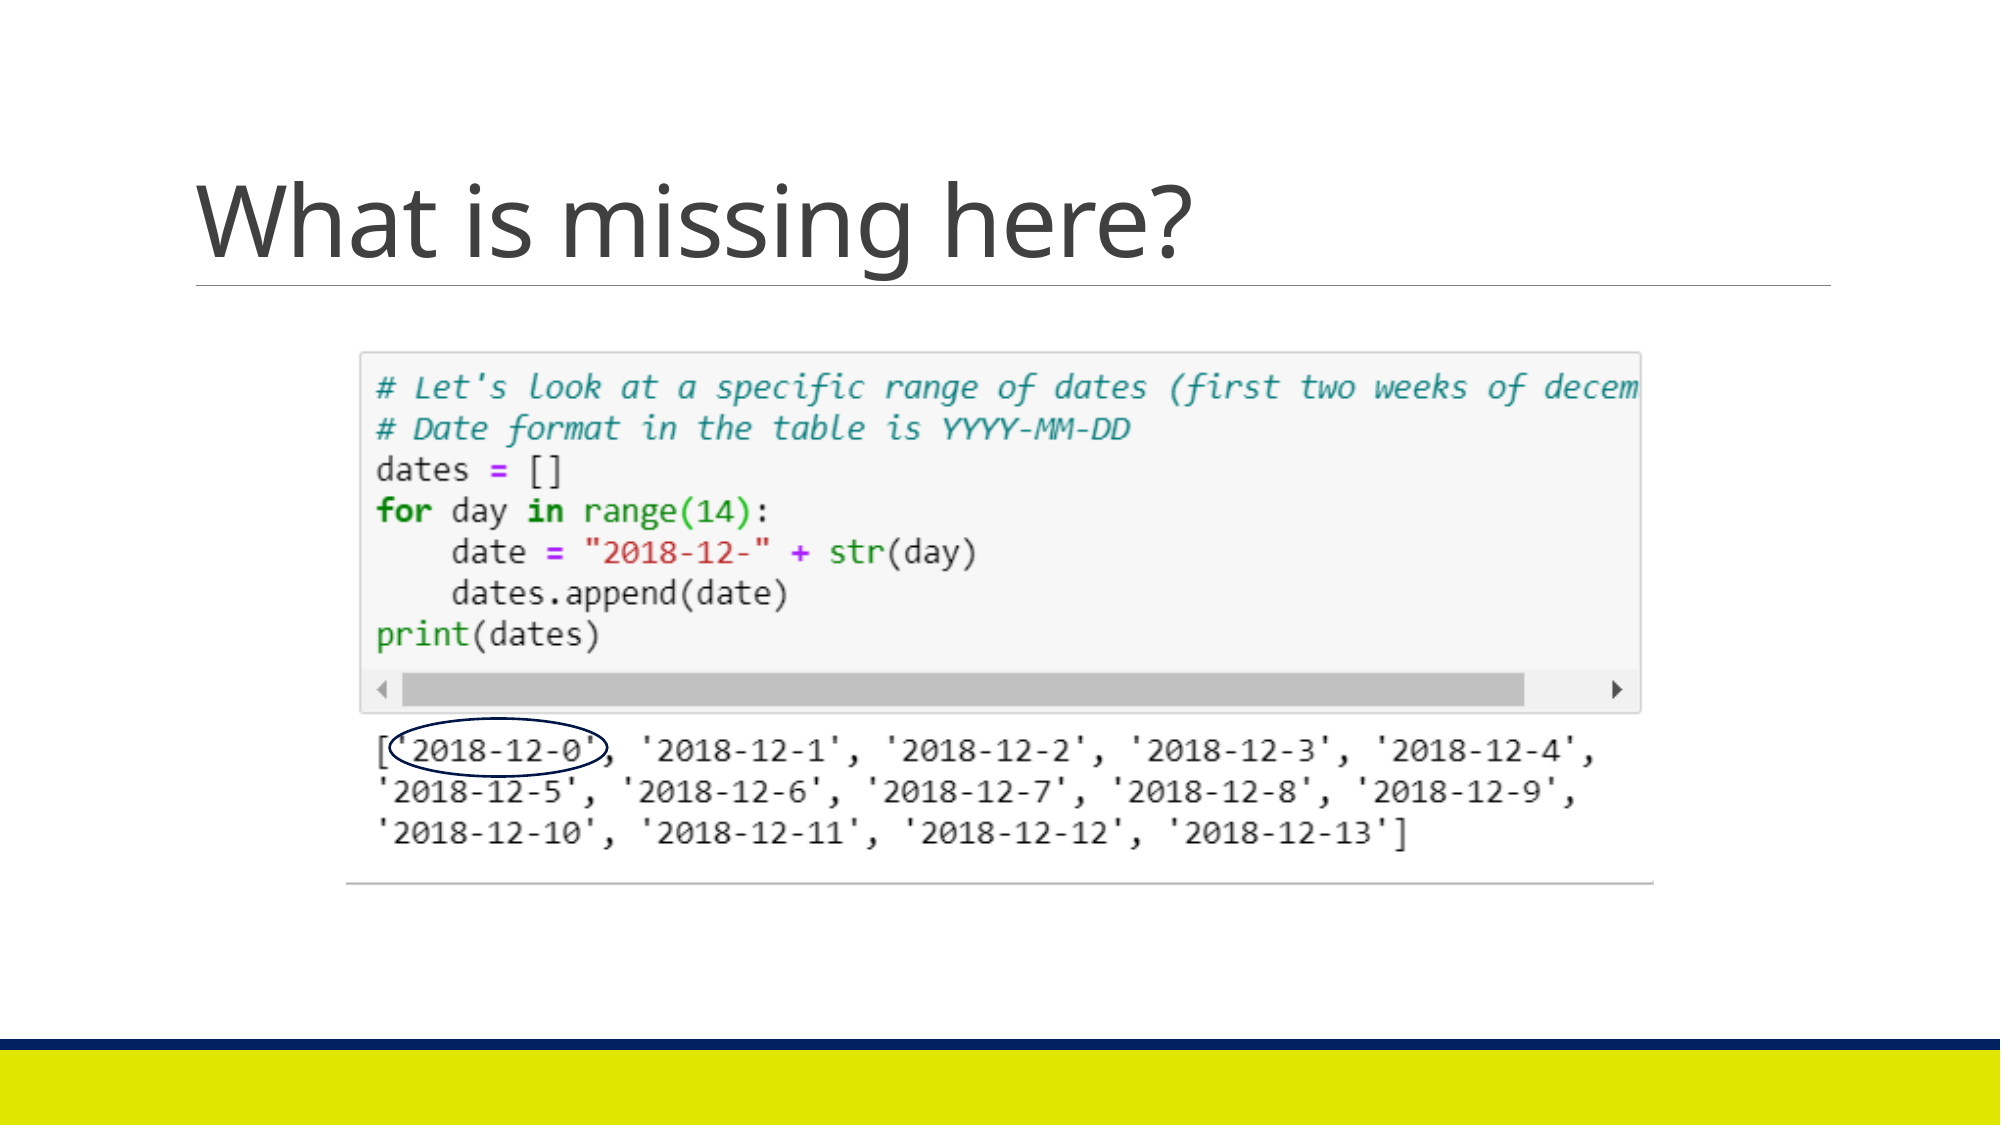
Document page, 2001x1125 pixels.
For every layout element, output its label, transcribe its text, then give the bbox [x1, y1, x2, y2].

title What is missing here? [180, 47, 1830, 285]
picture [346, 343, 1654, 891]
